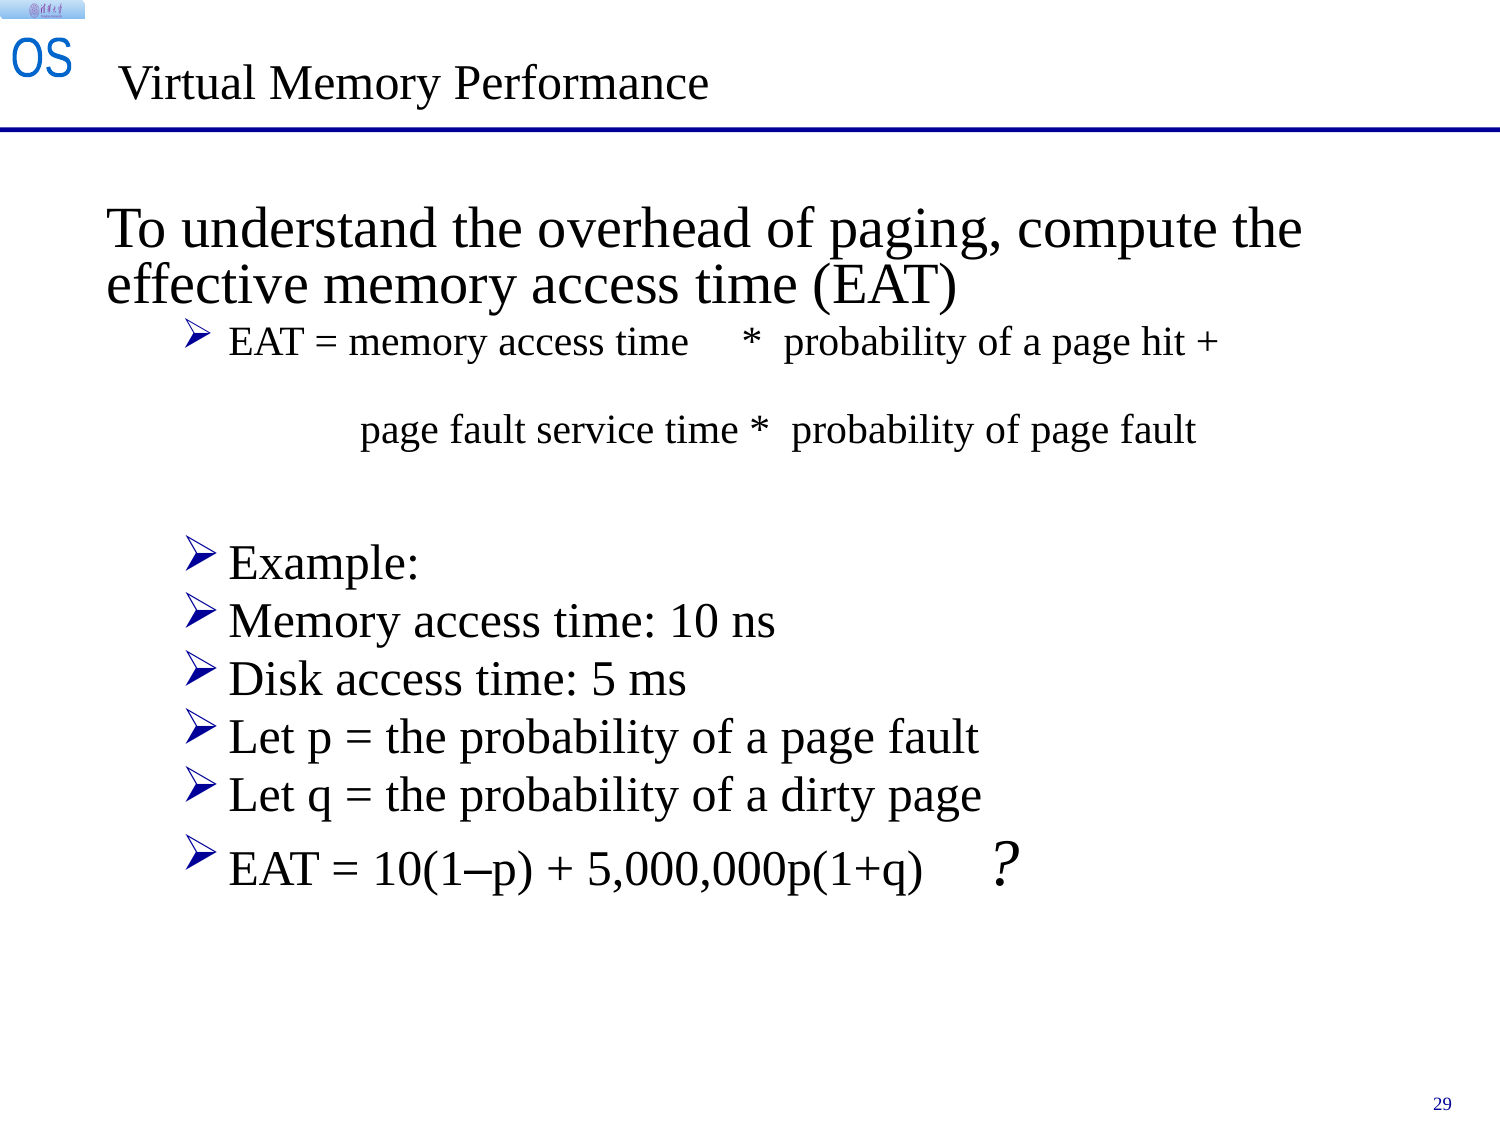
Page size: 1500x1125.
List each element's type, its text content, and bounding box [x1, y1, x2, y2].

picture [0, 0, 85, 19]
title Virtual Memory Performance [102, 18, 1408, 118]
list To understand the overhead of paging, compute the effective memory access time (EAT) EAT = memory access time * probability of a page hit + page fault service time * probability of page fault Example: Memory access time: 10 ns Disk access time: 5 ms Let p = the probability of a page fault Let q = the probability of a dirty page EAT = 10(1–p) + 5,000,000p(1+q) ? [91, 195, 1367, 950]
